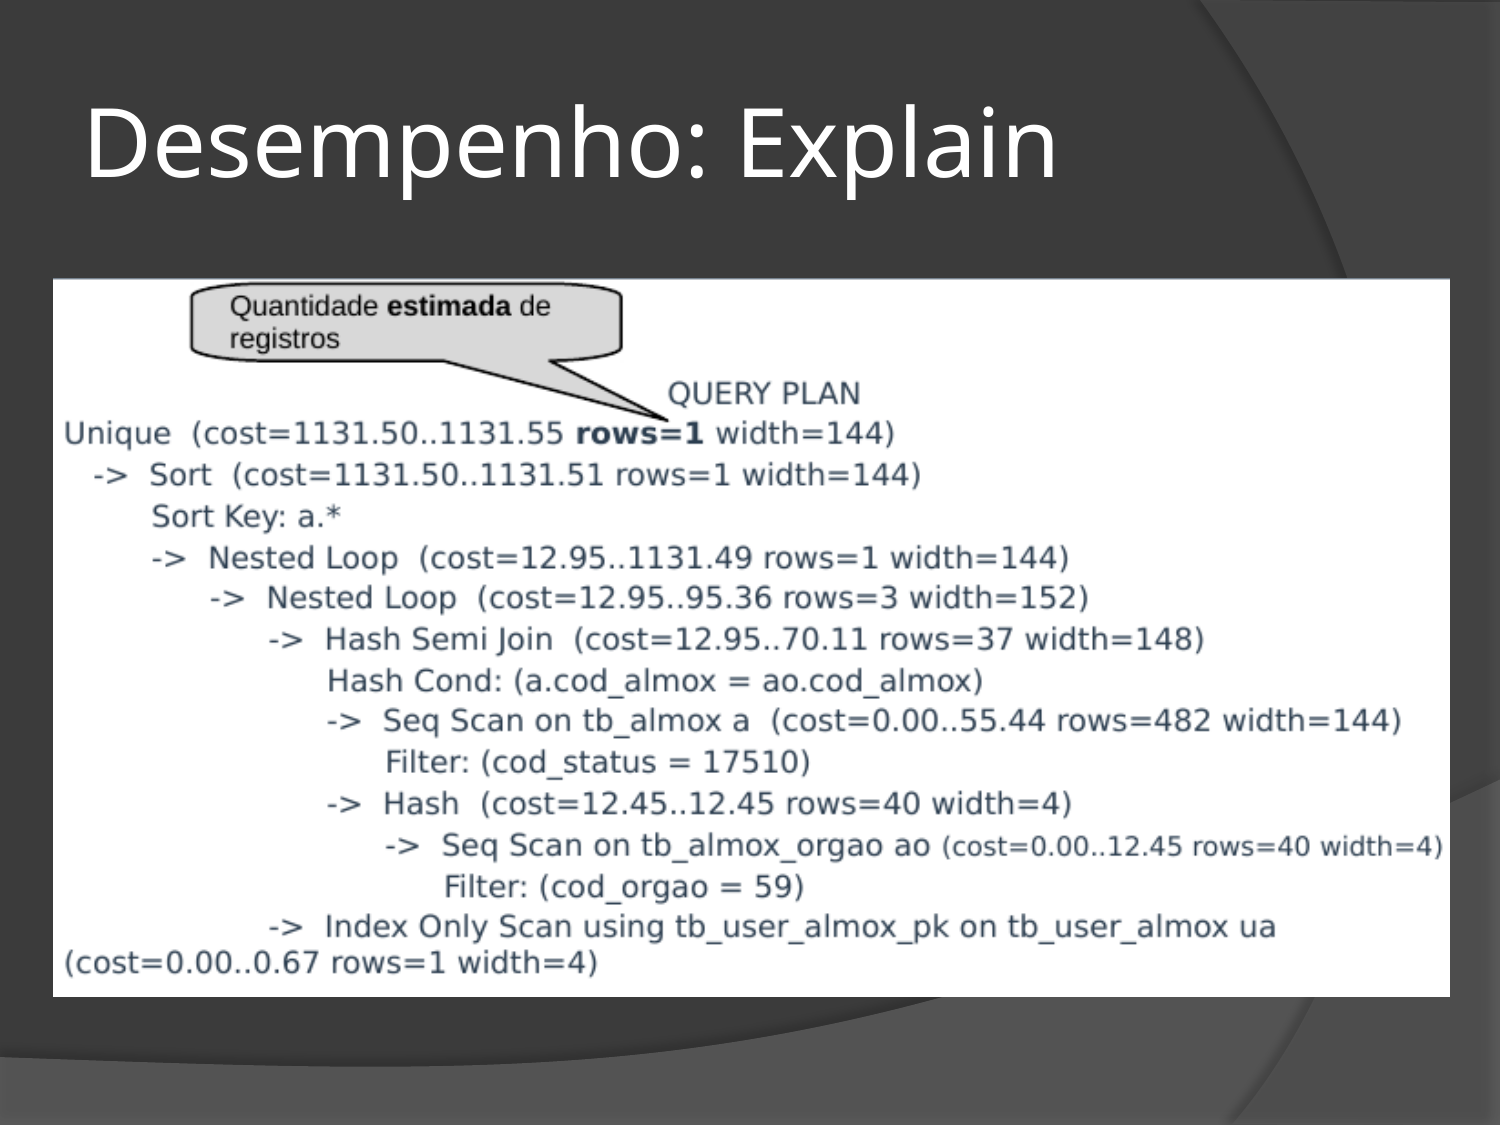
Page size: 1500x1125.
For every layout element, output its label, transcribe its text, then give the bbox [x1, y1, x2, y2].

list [52, 278, 1450, 997]
title Desempenho: Explain [75, 45, 1300, 233]
